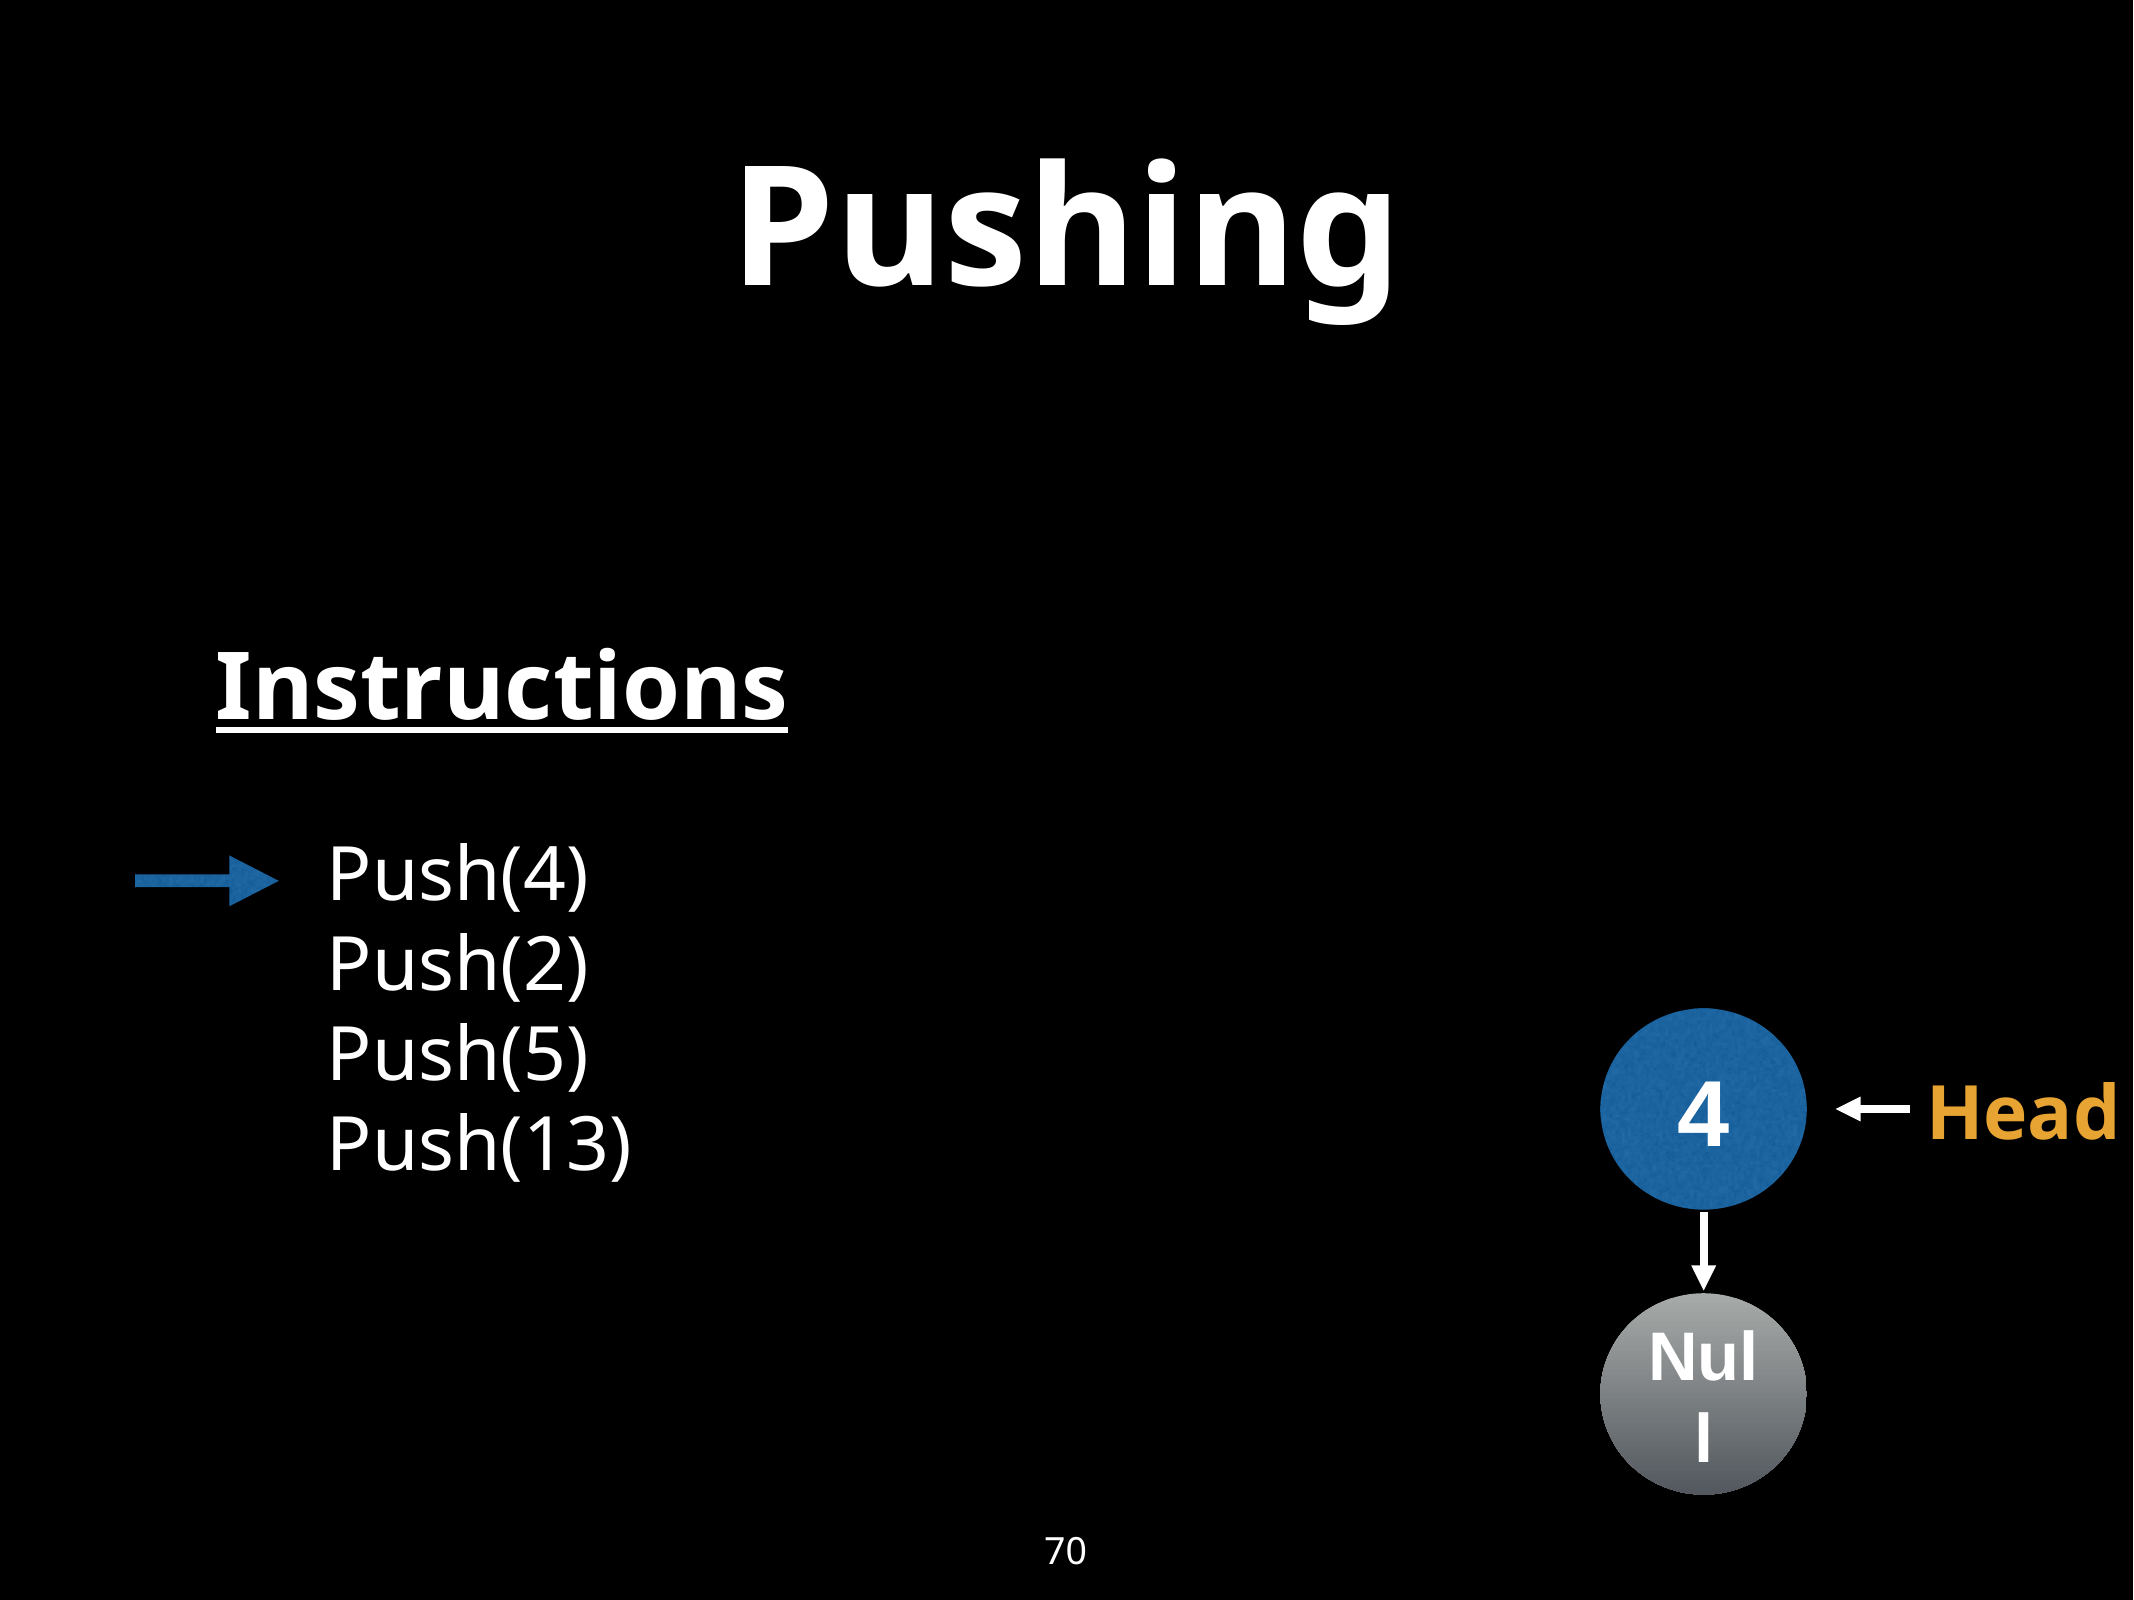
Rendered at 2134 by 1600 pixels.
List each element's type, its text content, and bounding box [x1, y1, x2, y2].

text_box Head [1917, 1055, 2130, 1163]
slide_number 70 [1034, 1518, 1097, 1582]
text_box Push(4) Push(2) Push(5) Push(13) [318, 817, 641, 1194]
text_box [135, 855, 279, 907]
text_box 4 [1600, 1008, 1807, 1210]
text_box [1697, 1212, 1710, 1291]
text_box Instructions [207, 617, 797, 747]
text_box [1835, 1102, 1910, 1116]
text_box Null [1600, 1293, 1807, 1495]
title Pushing [155, 41, 1978, 397]
